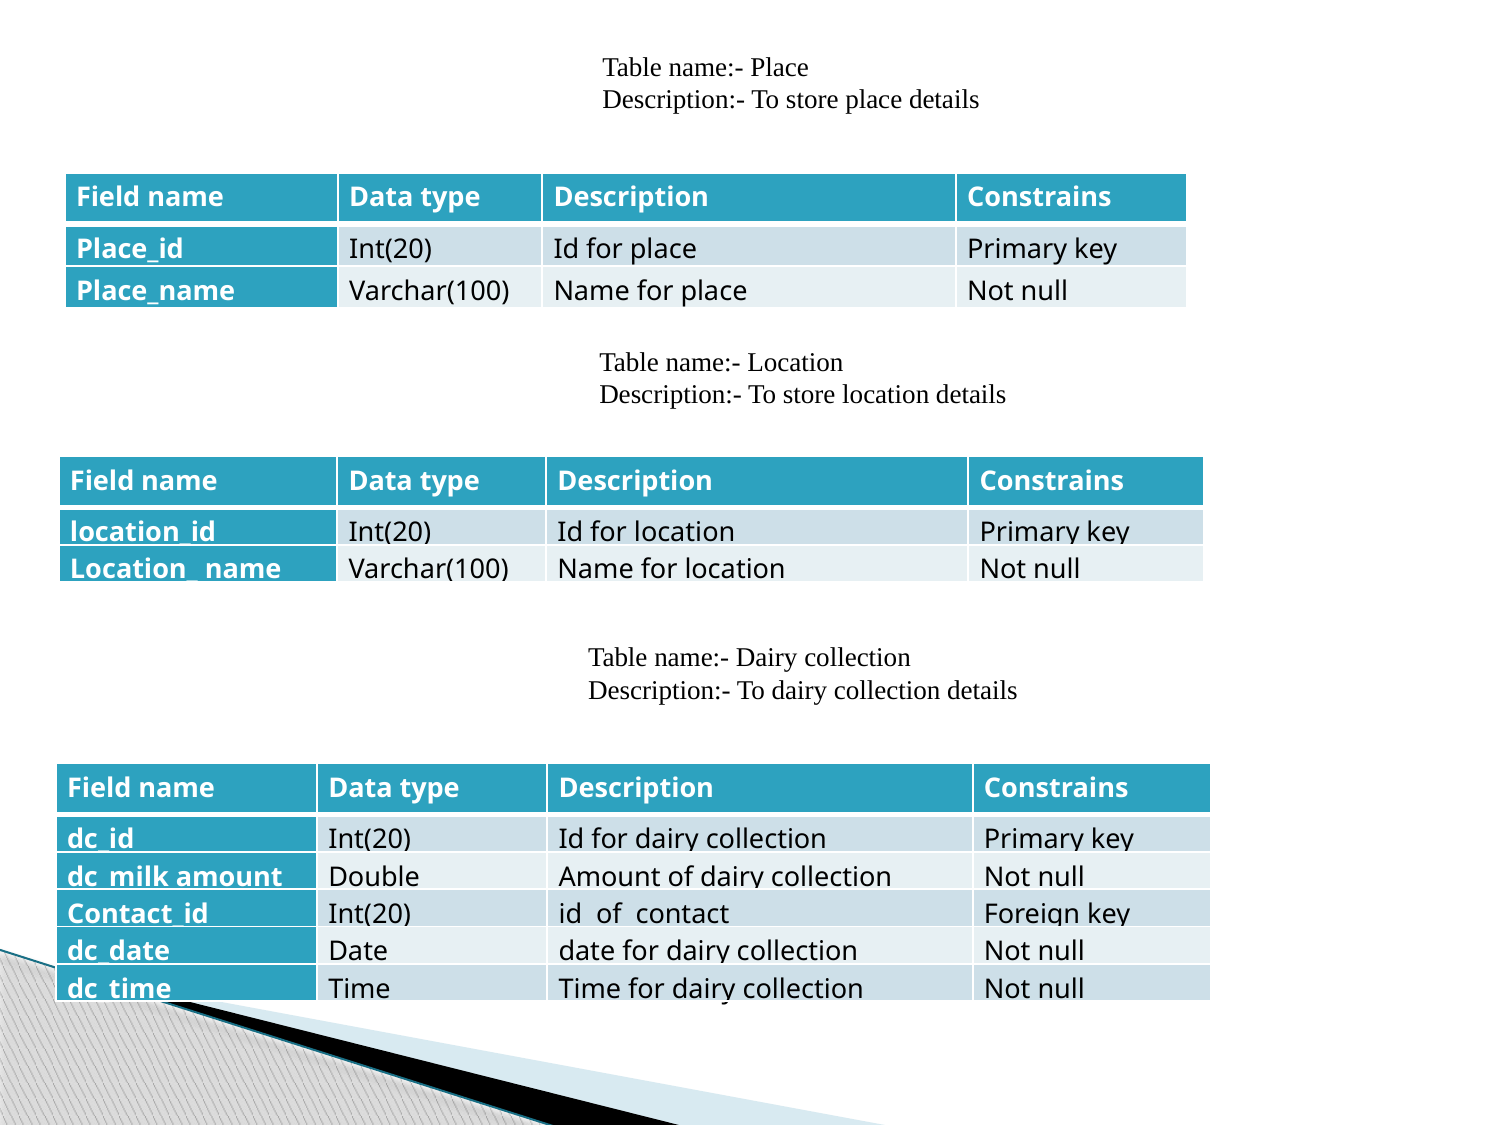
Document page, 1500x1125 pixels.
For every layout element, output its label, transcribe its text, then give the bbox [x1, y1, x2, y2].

table_cell date for dairy collection [548, 927, 972, 963]
table_cell Foreign key [974, 890, 1210, 926]
text_box Table name:- Location Description:- To store location details [584, 336, 1022, 462]
table_header Data type [339, 174, 541, 221]
table_cell id of contact [548, 890, 972, 926]
table_cell dc_date [57, 927, 316, 963]
table_cell dc_milk amount [57, 853, 316, 888]
table_cell Contact_id [57, 890, 316, 926]
table_cell Int(20) [318, 890, 546, 926]
table_header Description [543, 174, 955, 221]
text_box Table name:- Place Description:- To store place details [587, 41, 995, 167]
table_cell Primary key [969, 510, 1203, 544]
table_cell Not null [957, 267, 1186, 307]
table_cell Primary key [974, 817, 1210, 851]
table_cell Time for dairy collection [548, 965, 972, 1000]
table_cell location_id [60, 510, 336, 544]
table_cell Int(20) [339, 227, 541, 265]
table_cell Not null [974, 927, 1210, 963]
table_cell Place_name [66, 267, 337, 307]
table_cell Time [318, 965, 546, 1000]
table_cell Place_id [66, 227, 337, 265]
table_header Data type [318, 764, 546, 812]
table_cell Id for dairy collection [548, 817, 972, 851]
table_cell Double [318, 853, 546, 888]
table_cell Varchar(100) [339, 267, 541, 307]
table_cell Id for place [543, 227, 955, 265]
table_header Field name [60, 457, 336, 505]
table_cell Not null [969, 546, 1203, 581]
table_cell Amount of dairy collection [548, 853, 972, 888]
table_header Constrains [957, 174, 1186, 221]
table_header Field name [57, 764, 316, 812]
table_cell Name for location [547, 546, 967, 581]
table_header Constrains [974, 764, 1210, 812]
table_cell Primary key [957, 227, 1186, 265]
table_cell Not null [974, 853, 1210, 888]
table_header Data type [338, 457, 545, 505]
table_cell Location_ name [60, 546, 336, 581]
table_header Description [547, 457, 967, 505]
table_cell Id for location [547, 510, 967, 544]
table_cell dc_id [57, 817, 316, 851]
table_header Constrains [969, 457, 1203, 505]
table_cell Not null [974, 965, 1210, 1000]
table_cell Int(20) [338, 510, 545, 544]
table_cell dc_time [57, 965, 316, 1000]
text_box Table name:- Dairy collection Description:- To dairy collection details [573, 632, 1033, 757]
table_header Field name [66, 174, 337, 221]
table_cell Date [318, 927, 546, 963]
table_cell Varchar(100) [338, 546, 545, 581]
table_header Description [548, 764, 972, 812]
table_cell Int(20) [318, 817, 546, 851]
table_cell Name for place [543, 267, 955, 307]
